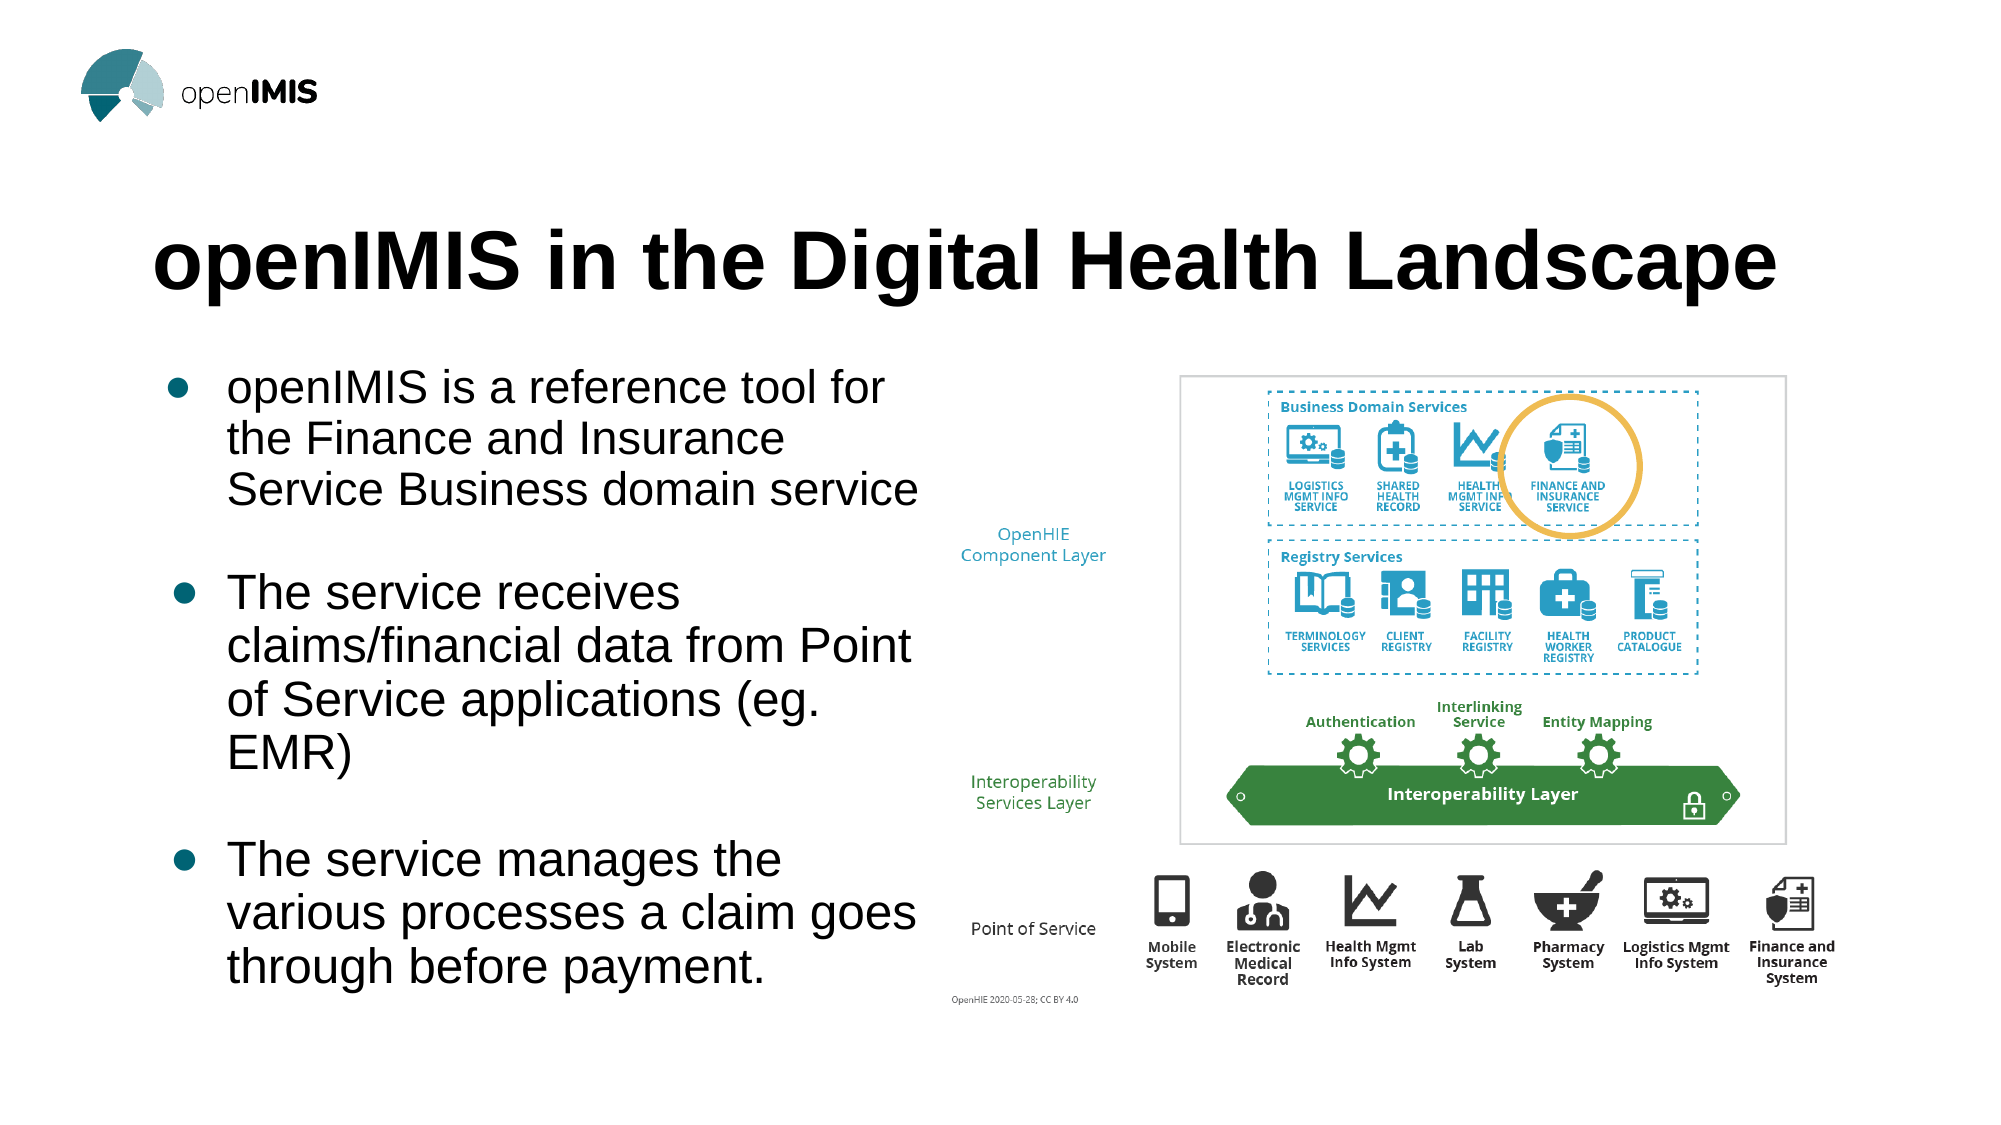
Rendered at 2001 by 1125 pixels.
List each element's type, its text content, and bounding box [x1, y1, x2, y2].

list openIMIS is a reference tool for the Finance and Insurance Service Business domain service The service receives claims/financial data from Point of Service applications (eg. EMR) The service manages the various processes a claim goes through before payment. [137, 355, 935, 1014]
title openIMIS in the Digital Health Landscape [137, 185, 1863, 340]
picture [81, 49, 352, 122]
picture [937, 354, 1863, 1014]
